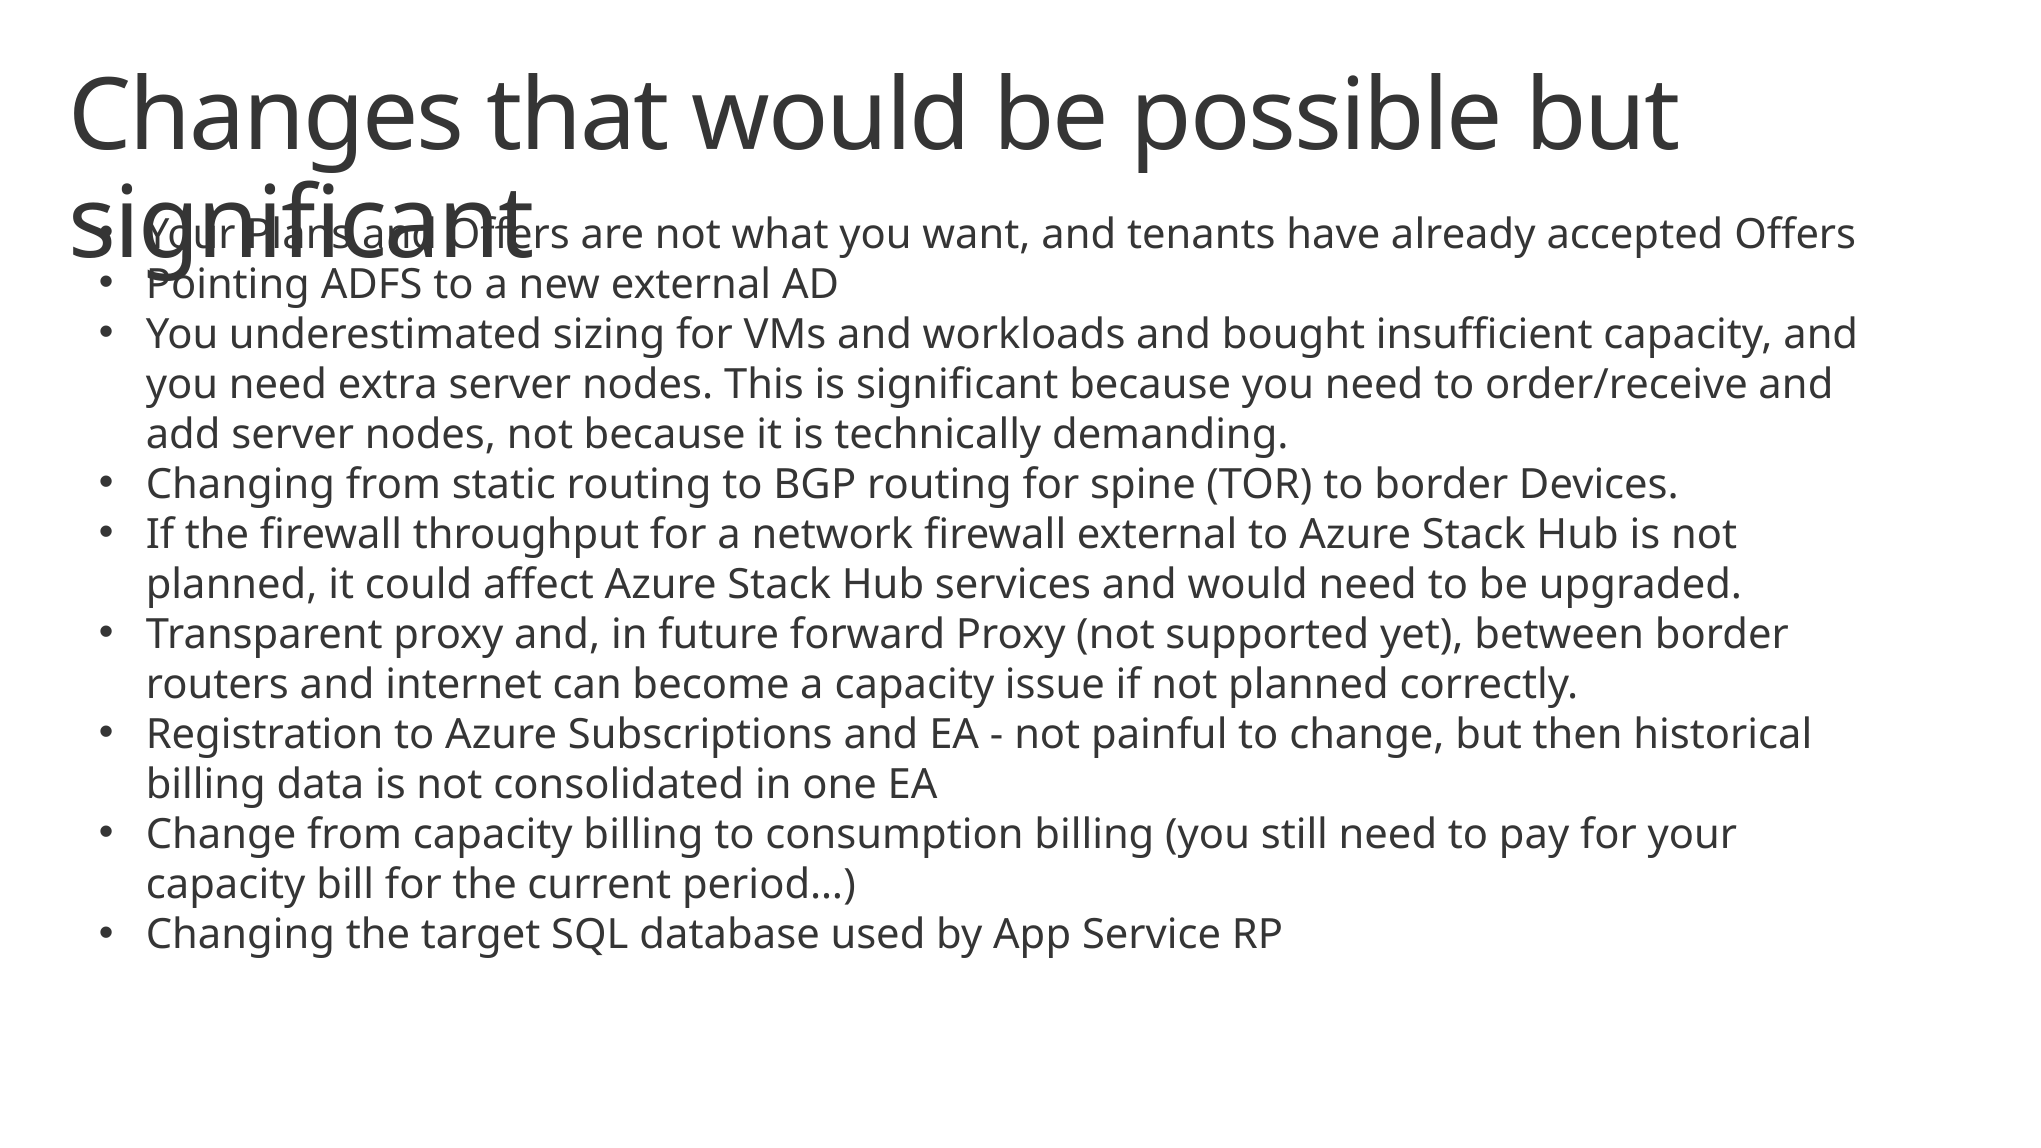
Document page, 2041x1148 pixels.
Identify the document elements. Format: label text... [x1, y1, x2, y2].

text_box Your Plans and Offers are not what you want, and tenants have already accepted Offers Pointing ADFS to a new external AD You underestimated sizing for VMs and workloads and bought insufficient capacity, and you need extra server nodes. This is significant because you need to order/receive and add server nodes, not because it is technically demanding. Changing from static routing to BGP routing for spine (TOR) to border Devices. If the firewall throughput for a network firewall external to Azure Stack Hub is not planned, it could affect Azure Stack Hub services and would need to be upgraded. Transparent proxy and, in future forward Proxy (not supported yet), between border routers and internet can become a capacity issue if not planned correctly. Registration to Azure Subscriptions and EA - not painful to change, but then historical billing data is not consolidated in one EA Change from capacity billing to consumption billing (you still need to pay for your capacity bill for the current period…) Changing the target SQL database used by App Service RP [84, 198, 1903, 964]
title Changes that would be possible but significant [45, 48, 1996, 199]
